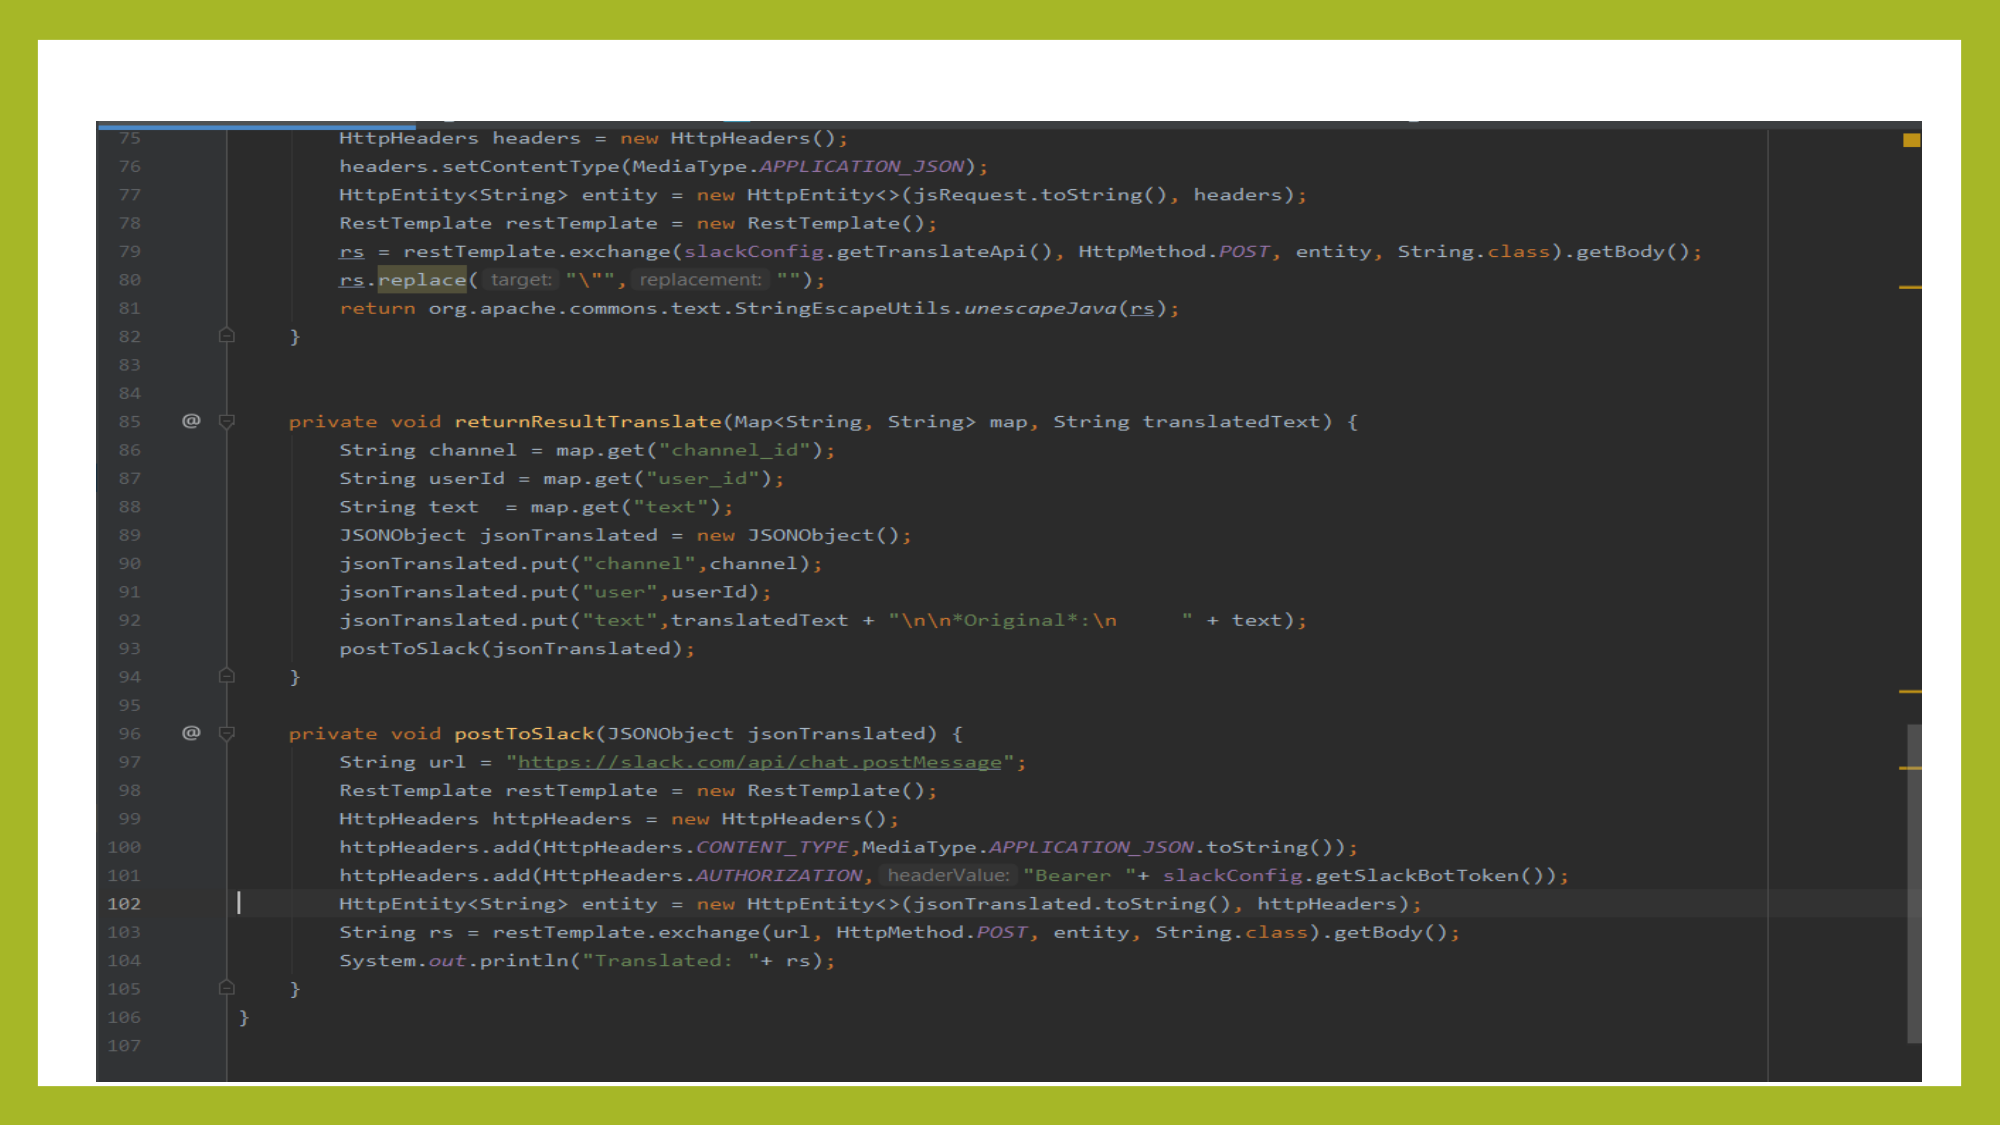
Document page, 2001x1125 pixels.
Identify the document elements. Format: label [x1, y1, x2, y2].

list [95, 120, 1922, 1082]
